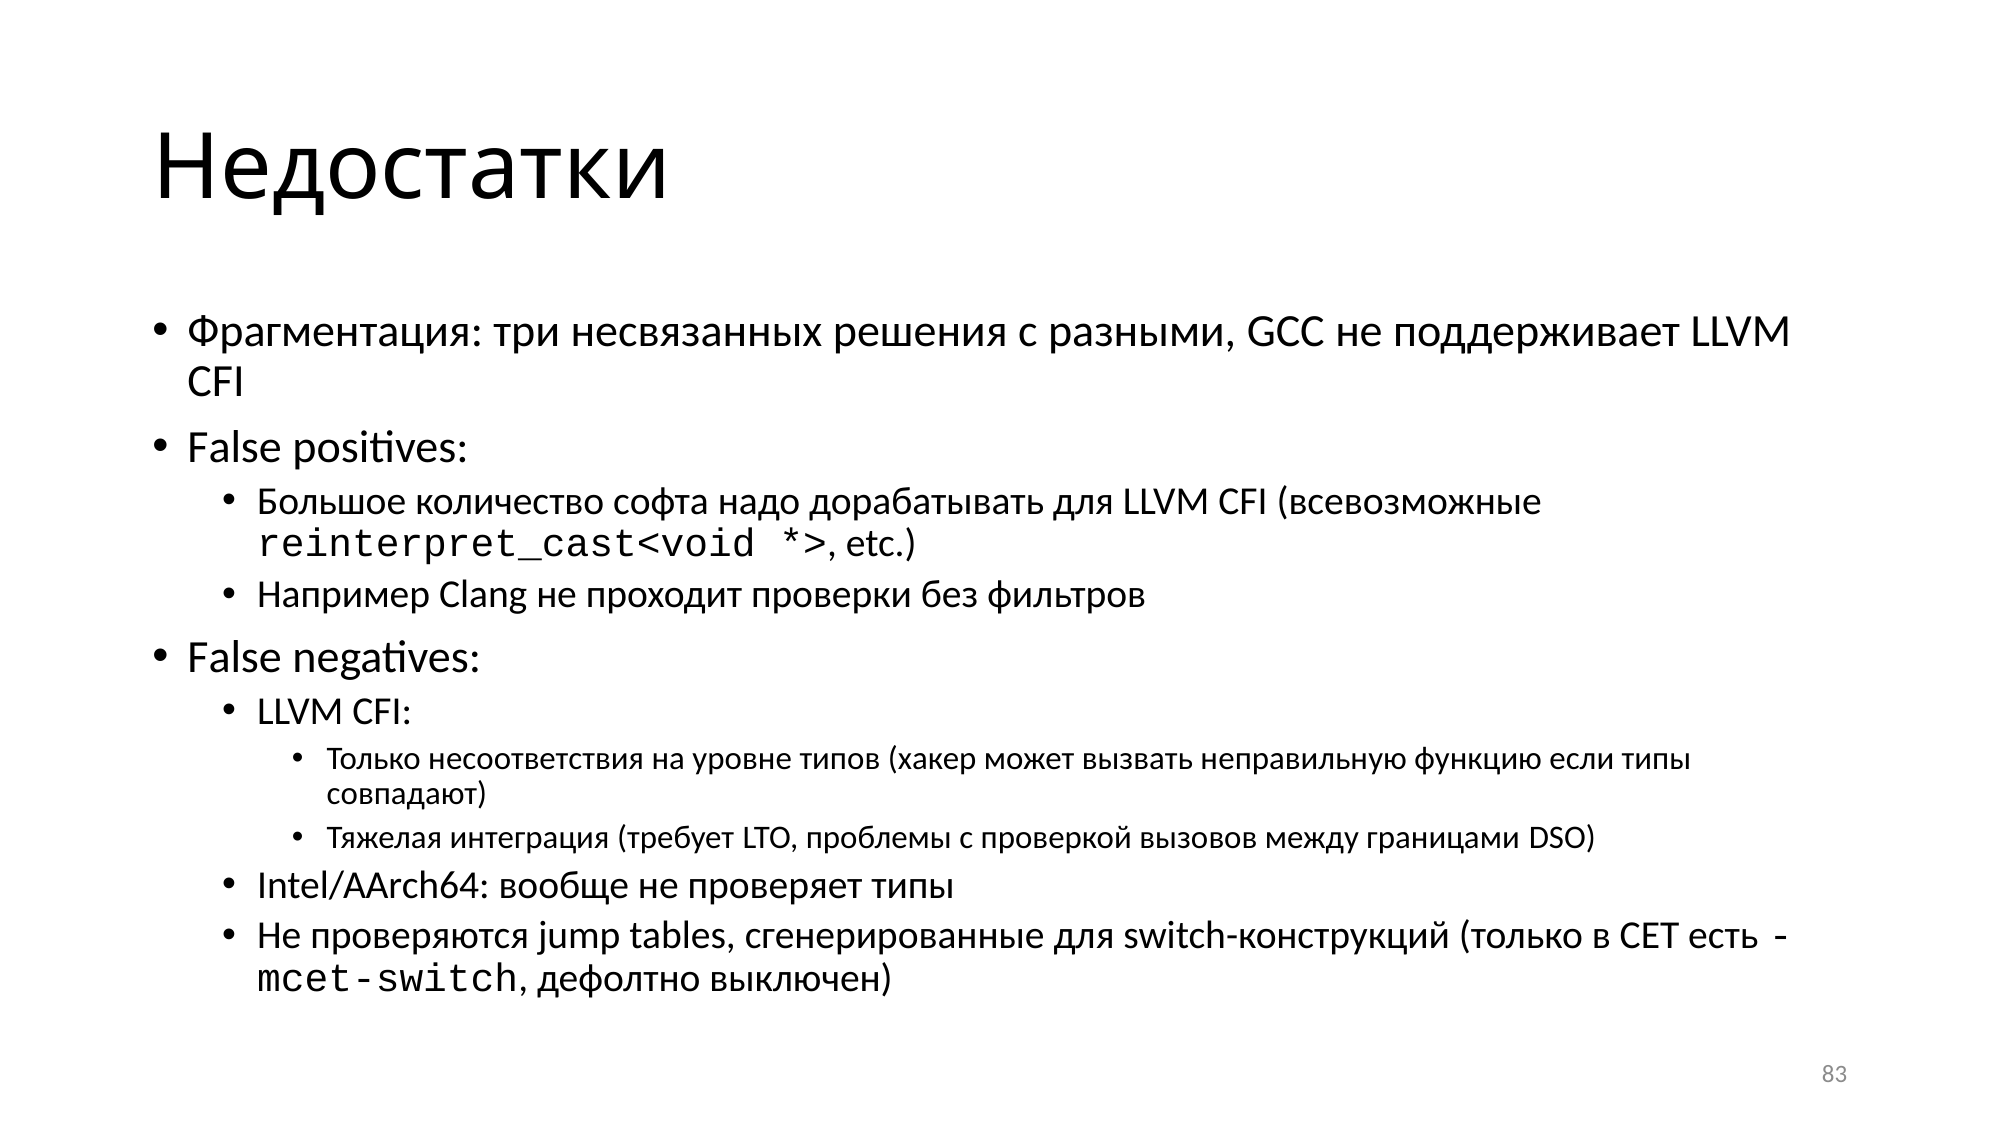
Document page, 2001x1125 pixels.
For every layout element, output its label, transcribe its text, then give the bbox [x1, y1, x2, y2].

list Фрагментация: три несвязанных решения с разными, GCC не поддерживает LLVM CFI False positives: Большое количество софта надо дорабатывать для LLVM CFI (всевозможные reinterpret_cast<void *>, etc.) Например Clang не проходит проверки без фильтров False negatives: LLVM CFI: Только несоответствия на уровне типов (хакер может вызвать неправильную функцию если типы совпадают) Тяжелая интеграция (требует LTO, проблемы с проверкой вызовов между границами DSO) Intel/AArch64: вообще не проверяет типы Не проверяются jump tables, сгенерированные для switch-конструкций (только в CET есть -mcet-switch, дефолтно выключен) [137, 299, 1863, 1014]
title Недостатки [137, 59, 1863, 278]
slide_number 83 [1412, 1042, 1863, 1103]
